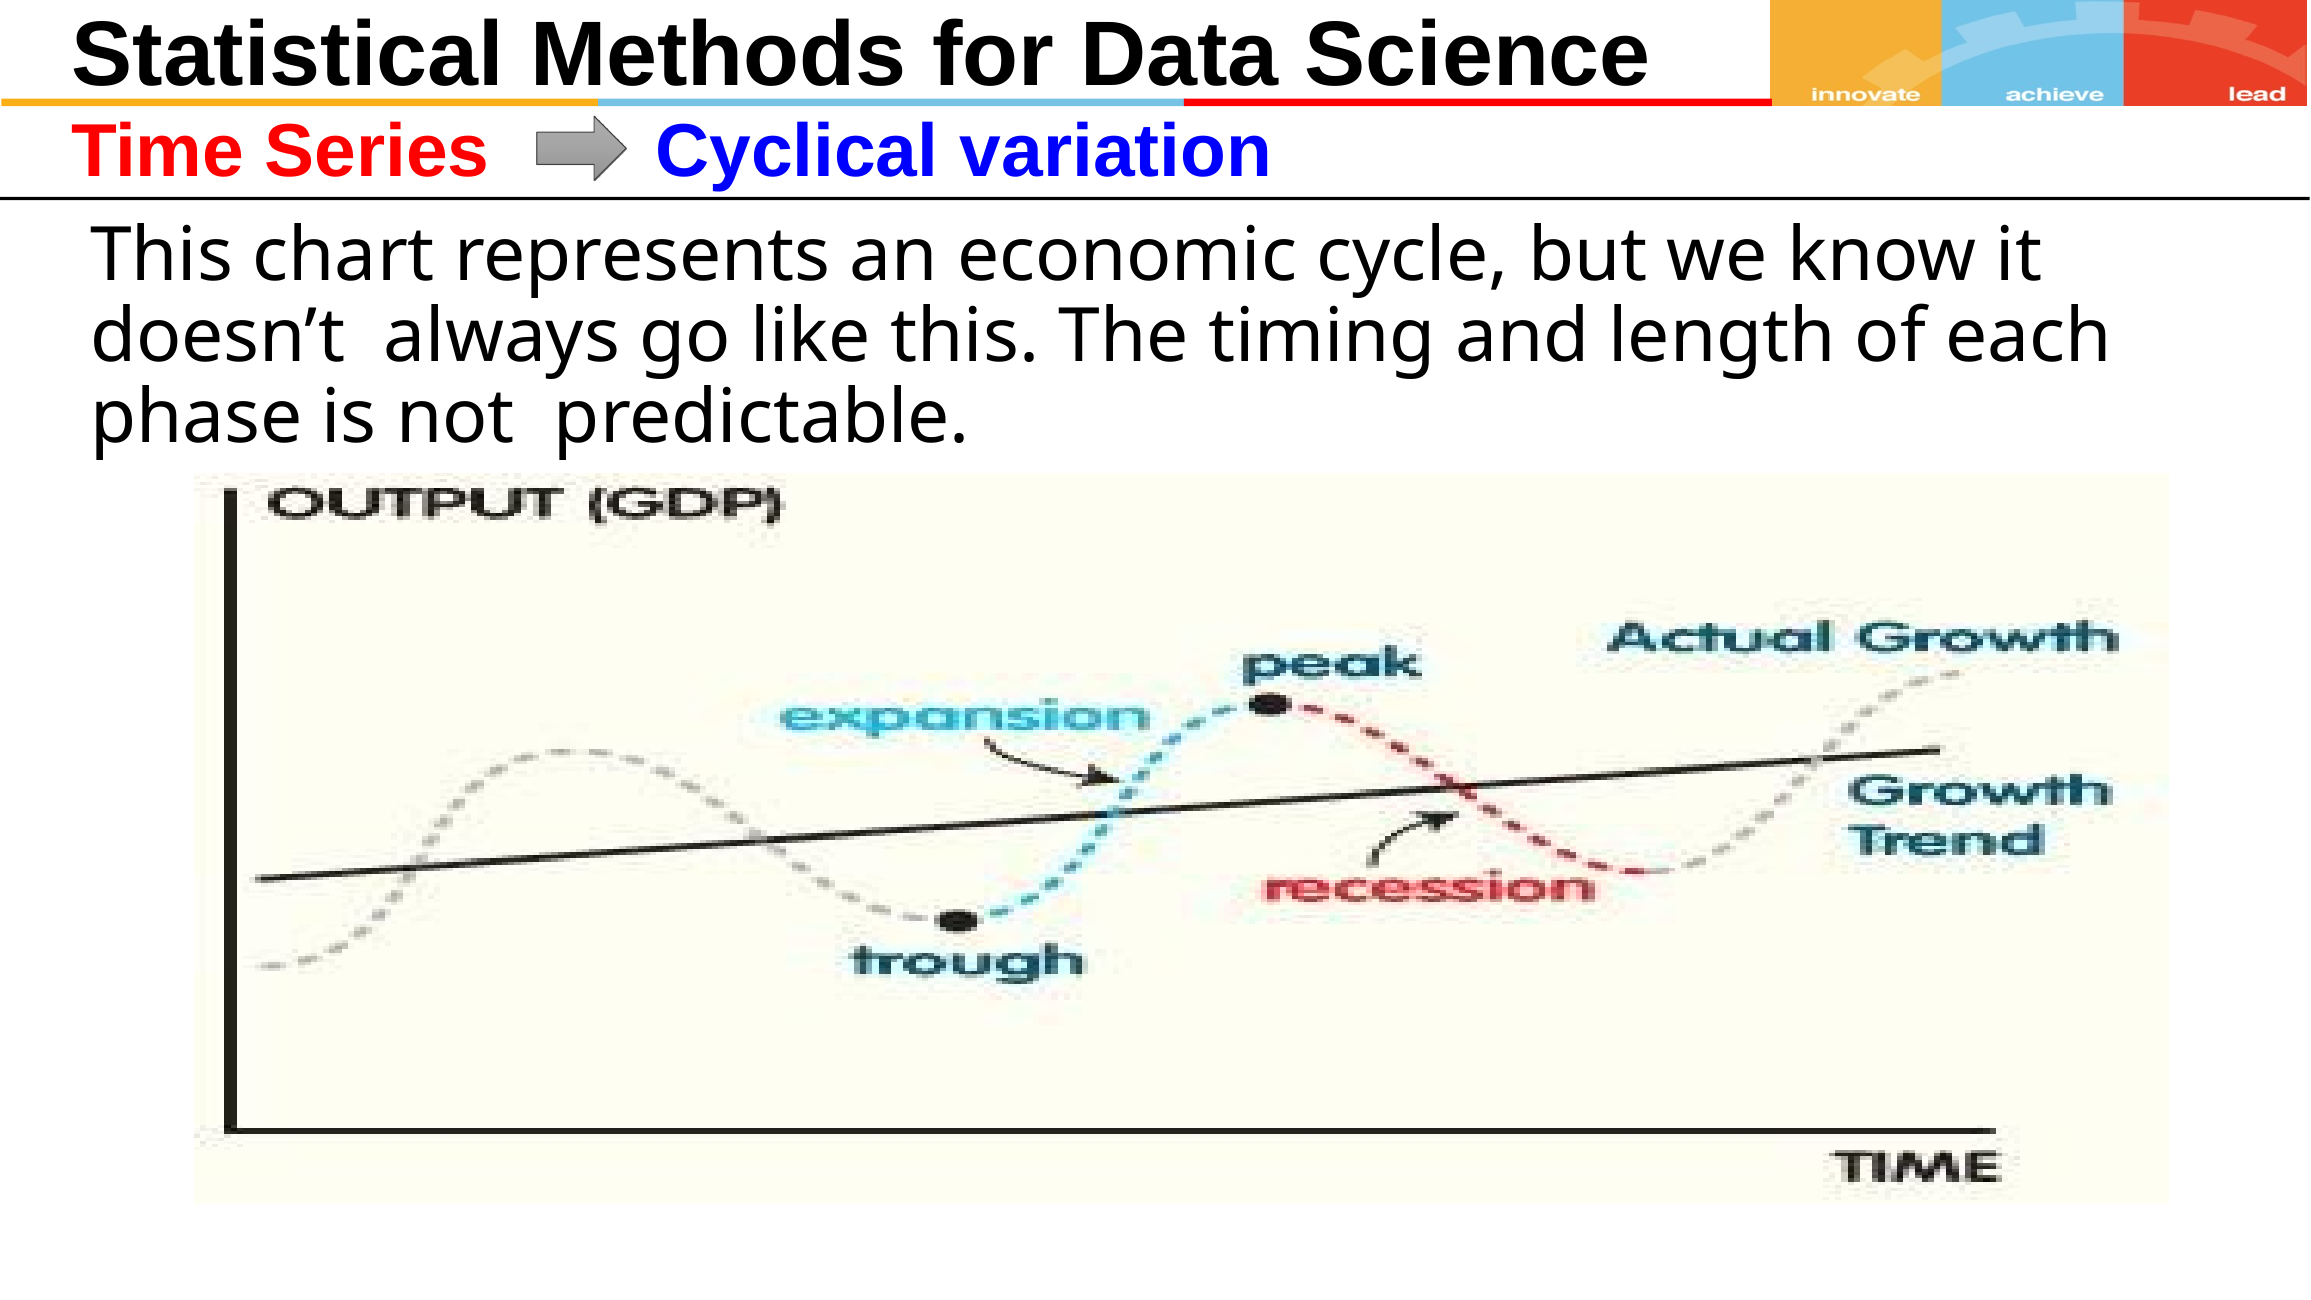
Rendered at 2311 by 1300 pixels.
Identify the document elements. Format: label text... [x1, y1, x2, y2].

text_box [536, 115, 628, 182]
picture [1770, 0, 2307, 106]
text_box [0, 196, 69, 201]
picture [194, 473, 2169, 1204]
title Statistical Methods for Data Science [69, 0, 1654, 86]
text_box [2214, 196, 2310, 201]
text_box Time Series Cyclical variation This chart represents an economic cycle, but we know it doesn’t always go like this. The timing and length of each phase is not predictable. [69, 86, 2214, 458]
